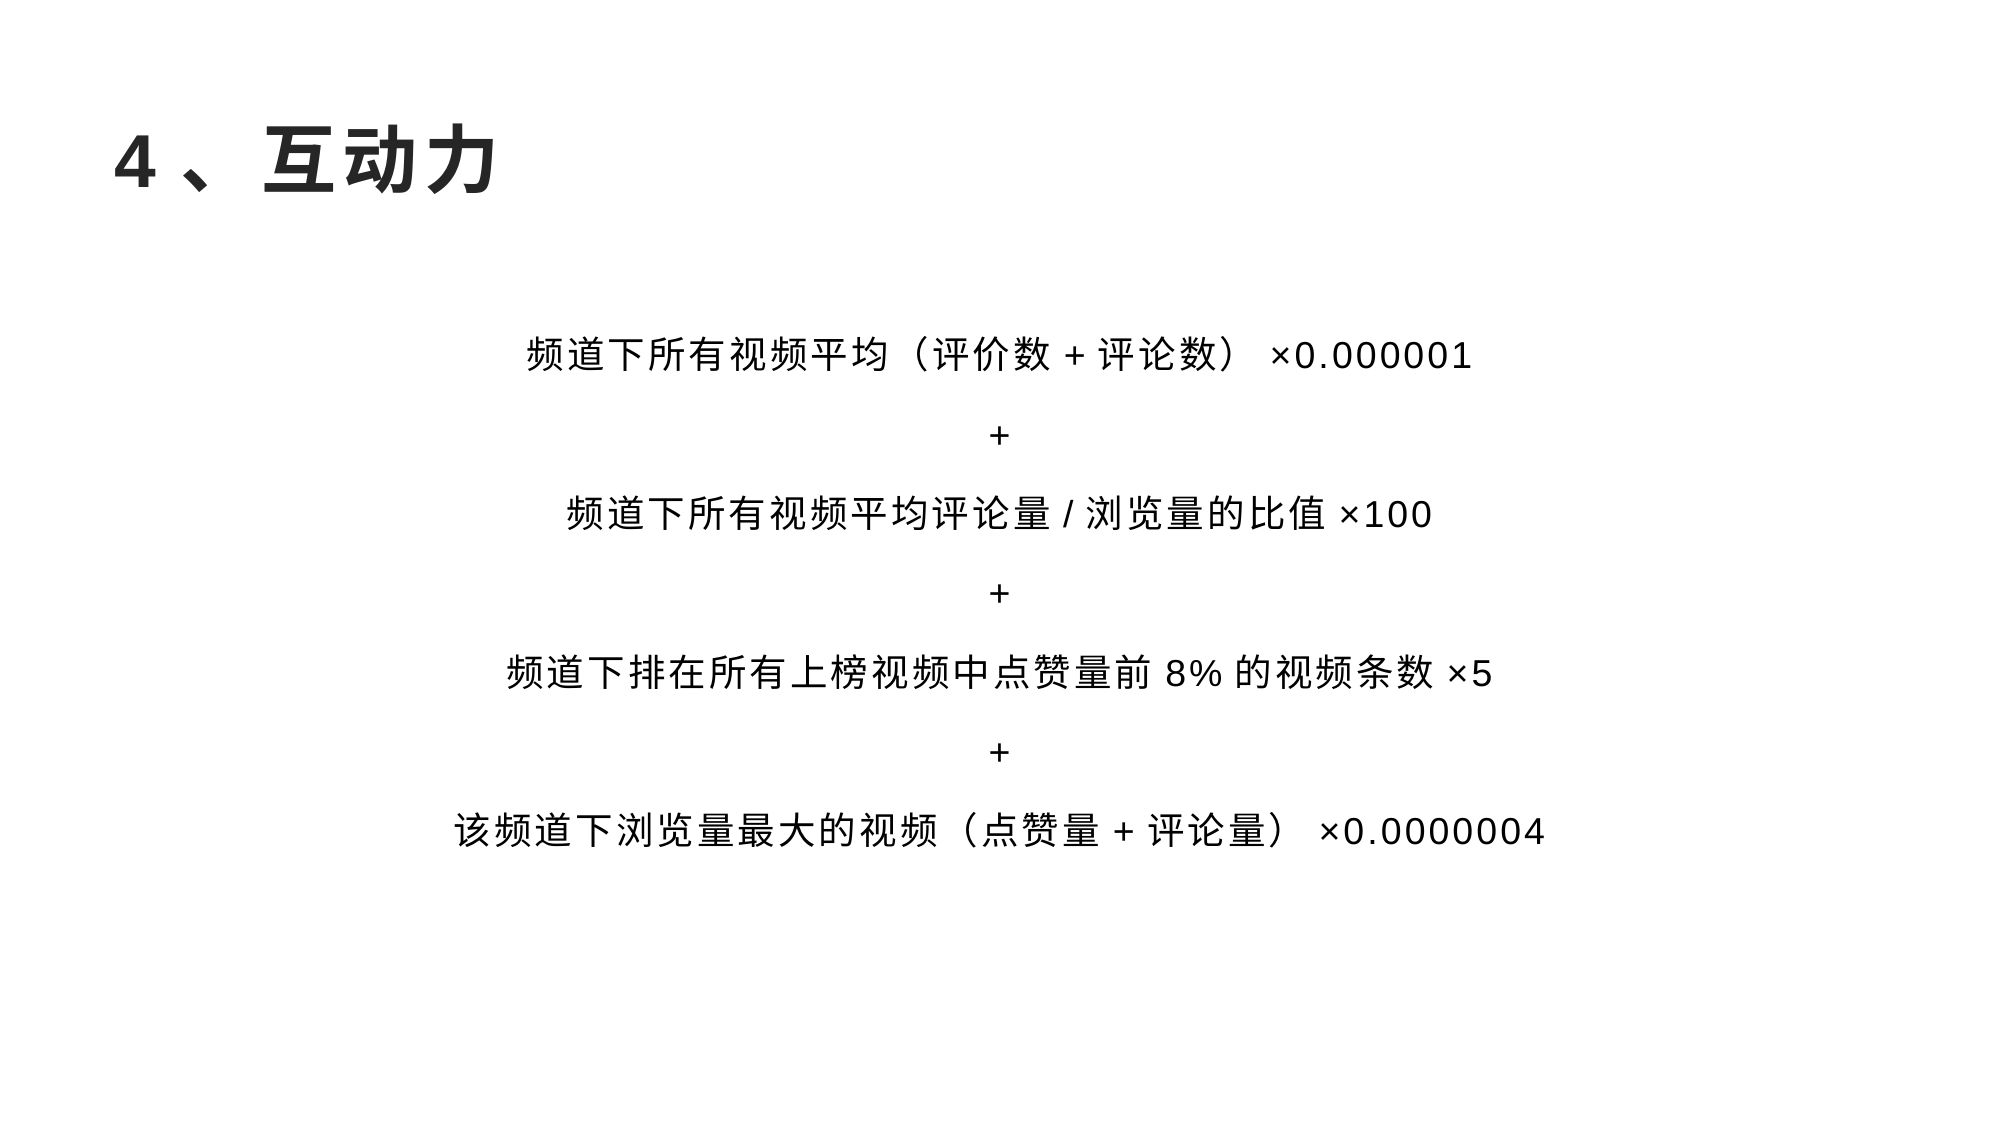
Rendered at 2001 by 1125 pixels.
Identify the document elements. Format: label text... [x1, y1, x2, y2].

title 4、互动力 [99, 99, 1900, 216]
list 频道下所有视频平均（评价数+评论数）×0.000001 + 频道下所有视频平均评论量/浏览量的比值×100 + 频道下排在所有上榜视频中点赞量前8%的视频条数×5 + 该频道下浏览量最大的视频（点赞量+评论量）×0.0000004 [99, 244, 1900, 1026]
